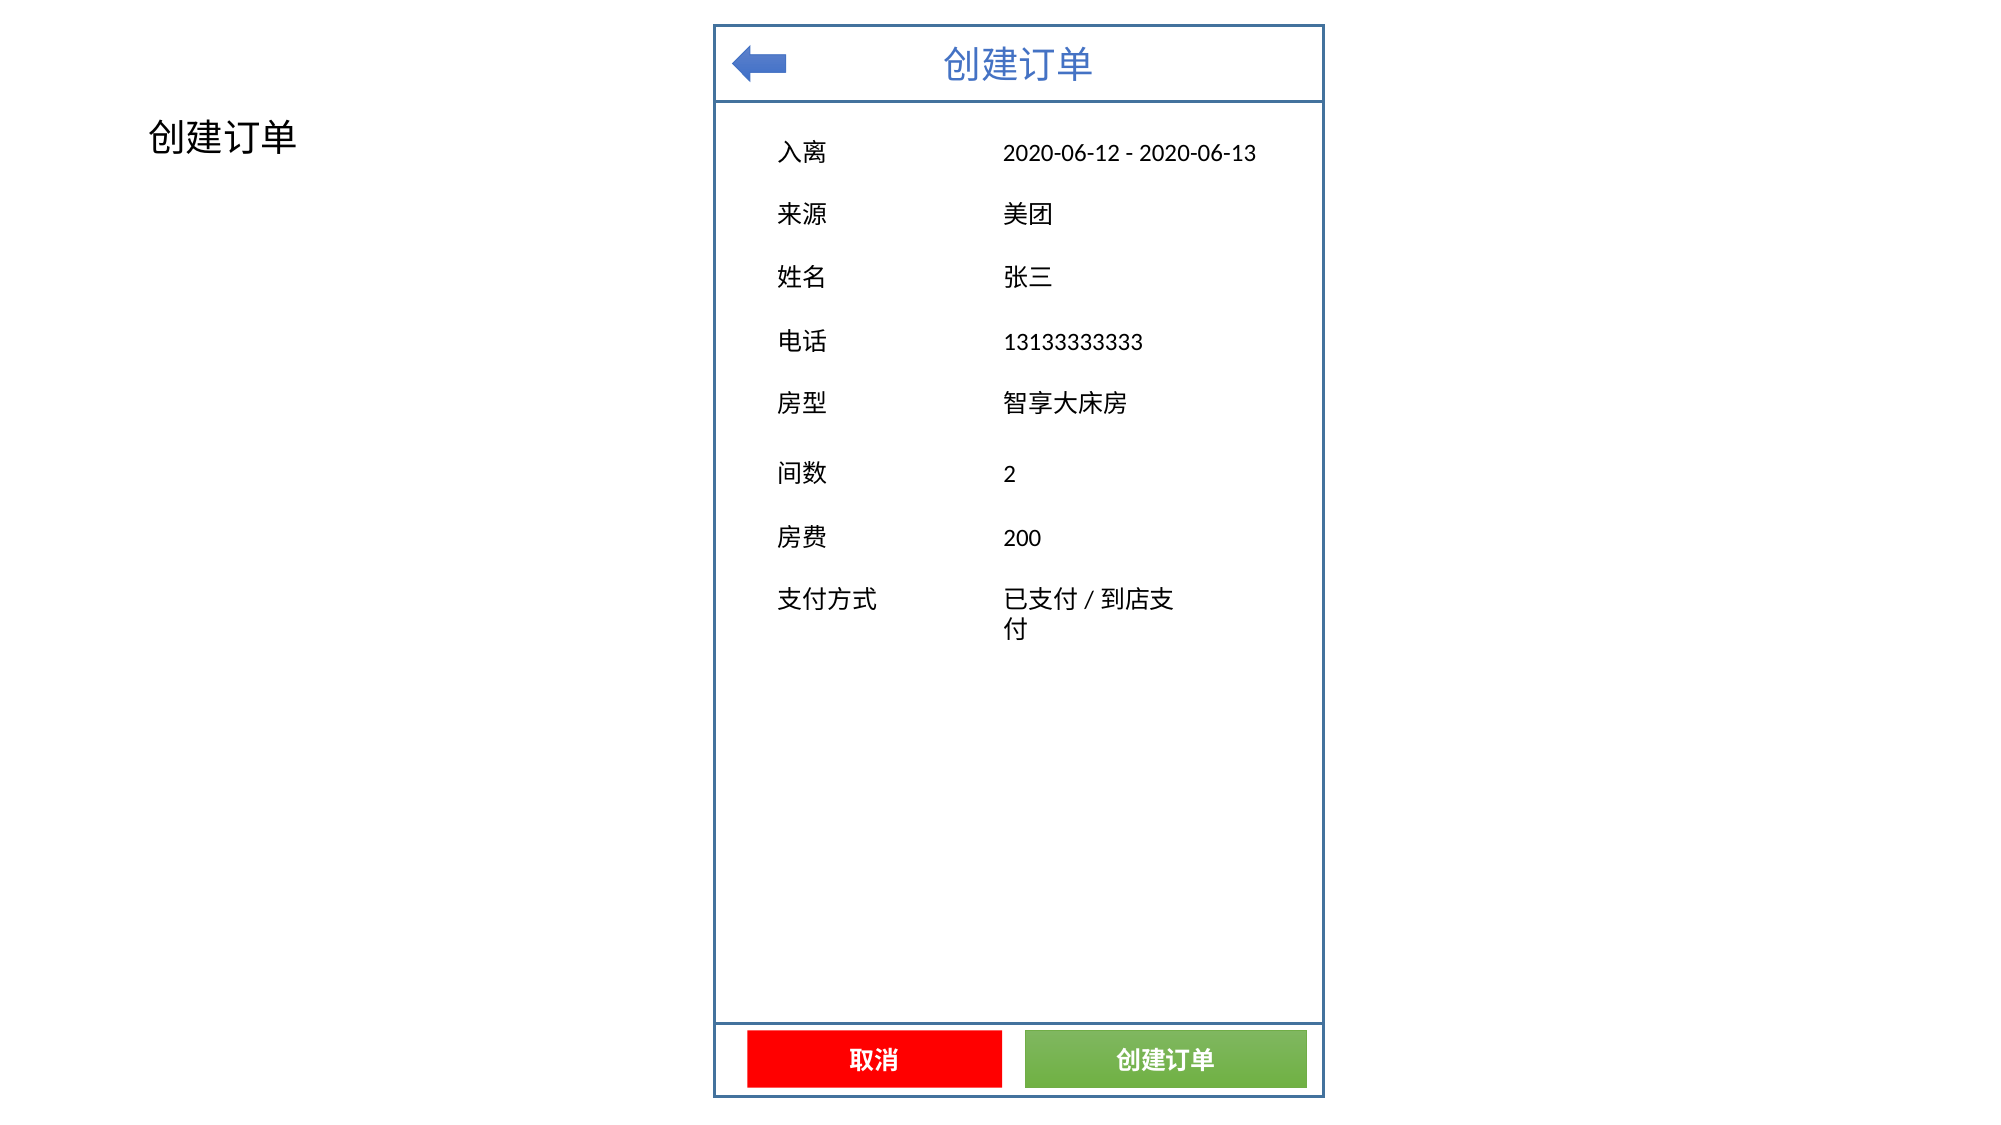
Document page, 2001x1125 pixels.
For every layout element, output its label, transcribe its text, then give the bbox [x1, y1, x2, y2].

text_box 已支付/到店支付 [988, 576, 1210, 651]
text_box 来源 [762, 191, 843, 237]
text_box 美团 [988, 191, 1069, 237]
text_box 2020-06-12 - 2020-06-13 [988, 128, 1272, 174]
text_box 200 [988, 514, 1057, 559]
text_box 创建订单 [713, 24, 1324, 103]
text_box 2 [988, 450, 1032, 496]
text_box 智享大床房 [988, 380, 1144, 425]
text_box [731, 44, 787, 83]
text_box [713, 103, 1324, 1023]
text_box 姓名 [762, 254, 843, 299]
text_box 电话 [762, 318, 843, 363]
text_box 房型 [762, 380, 843, 425]
text_box 支付方式 [762, 576, 893, 621]
text_box 取消 [746, 1029, 1003, 1089]
text_box [713, 1023, 1324, 1097]
text_box 入离 [762, 128, 843, 174]
text_box 间数 [762, 450, 843, 496]
text_box 创建订单 [1025, 1030, 1307, 1088]
text_box 张三 [988, 254, 1069, 299]
text_box 13133333333 [988, 318, 1159, 363]
text_box 房费 [762, 514, 843, 559]
text_box 创建订单 [133, 106, 314, 166]
